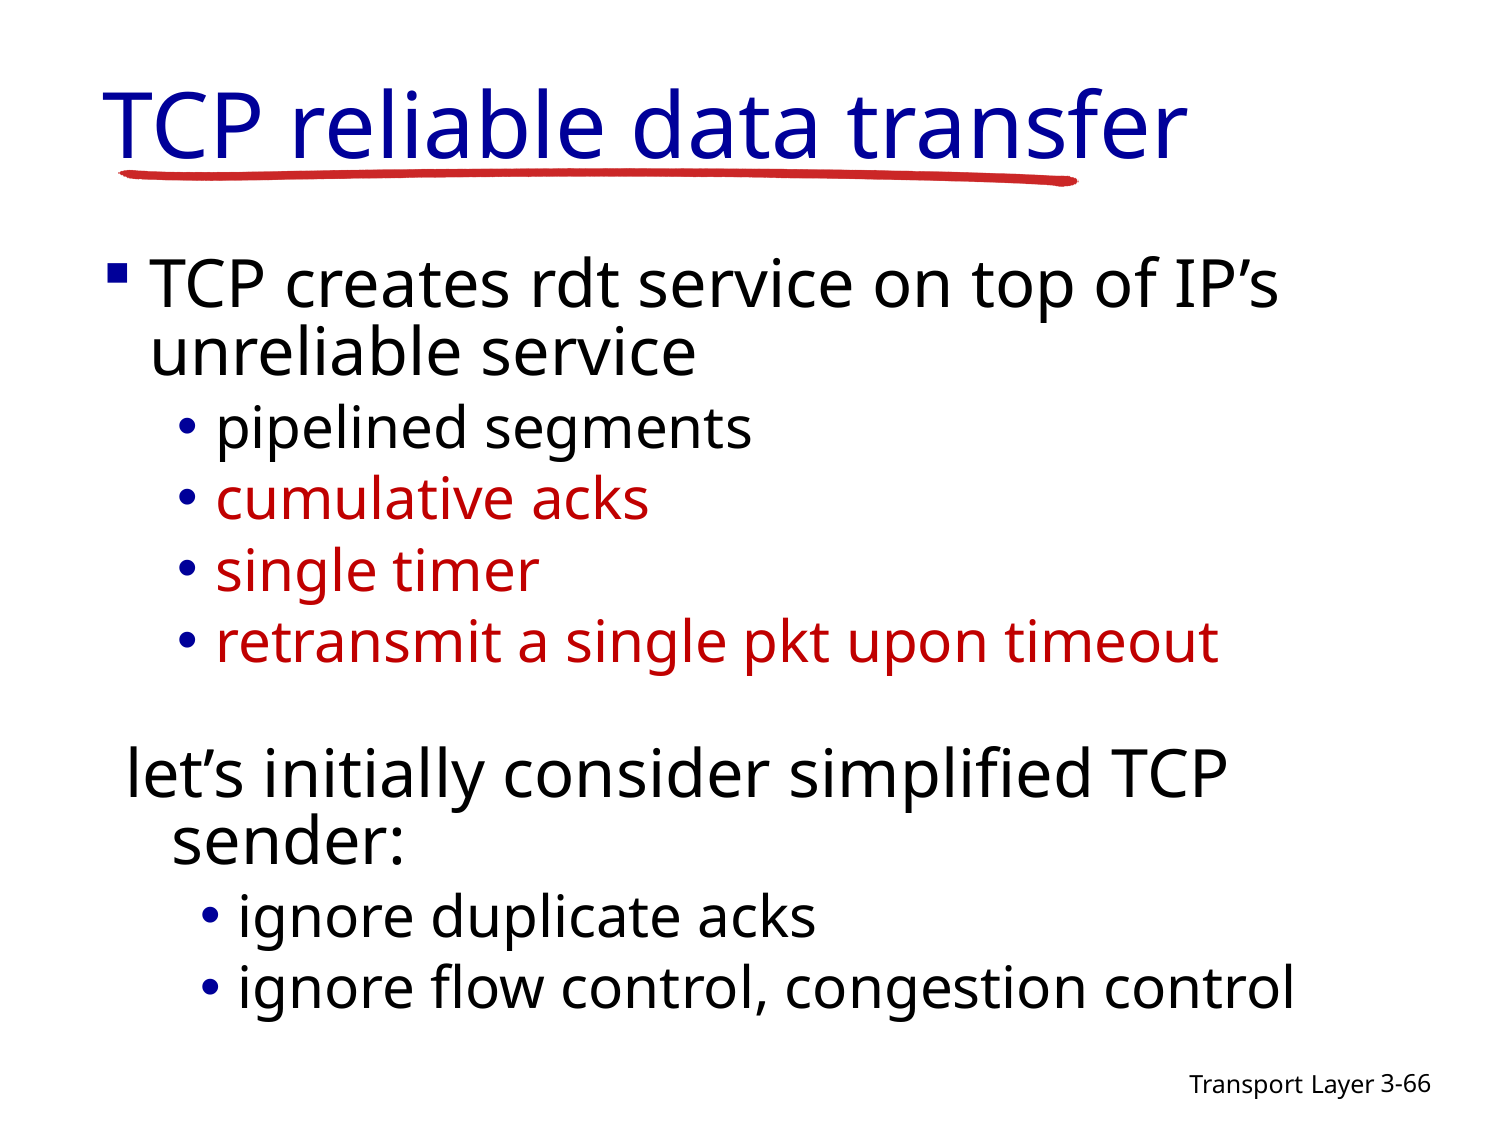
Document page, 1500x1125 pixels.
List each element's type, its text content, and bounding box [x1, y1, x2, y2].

slide_number 3-66 [1365, 1060, 1477, 1106]
list TCP creates rdt service on top of IP’s unreliable service pipelined segments cumulative acks single timer retransmit a single pkt upon timeout [87, 246, 1353, 1009]
picture [114, 163, 1090, 193]
footer Transport Layer [914, 1083, 1365, 1105]
title TCP reliable data transfer [87, 28, 1363, 216]
list let’s initially consider simplified TCP sender: ignore duplicate acks ignore flow control, congestion control [109, 735, 1399, 1083]
